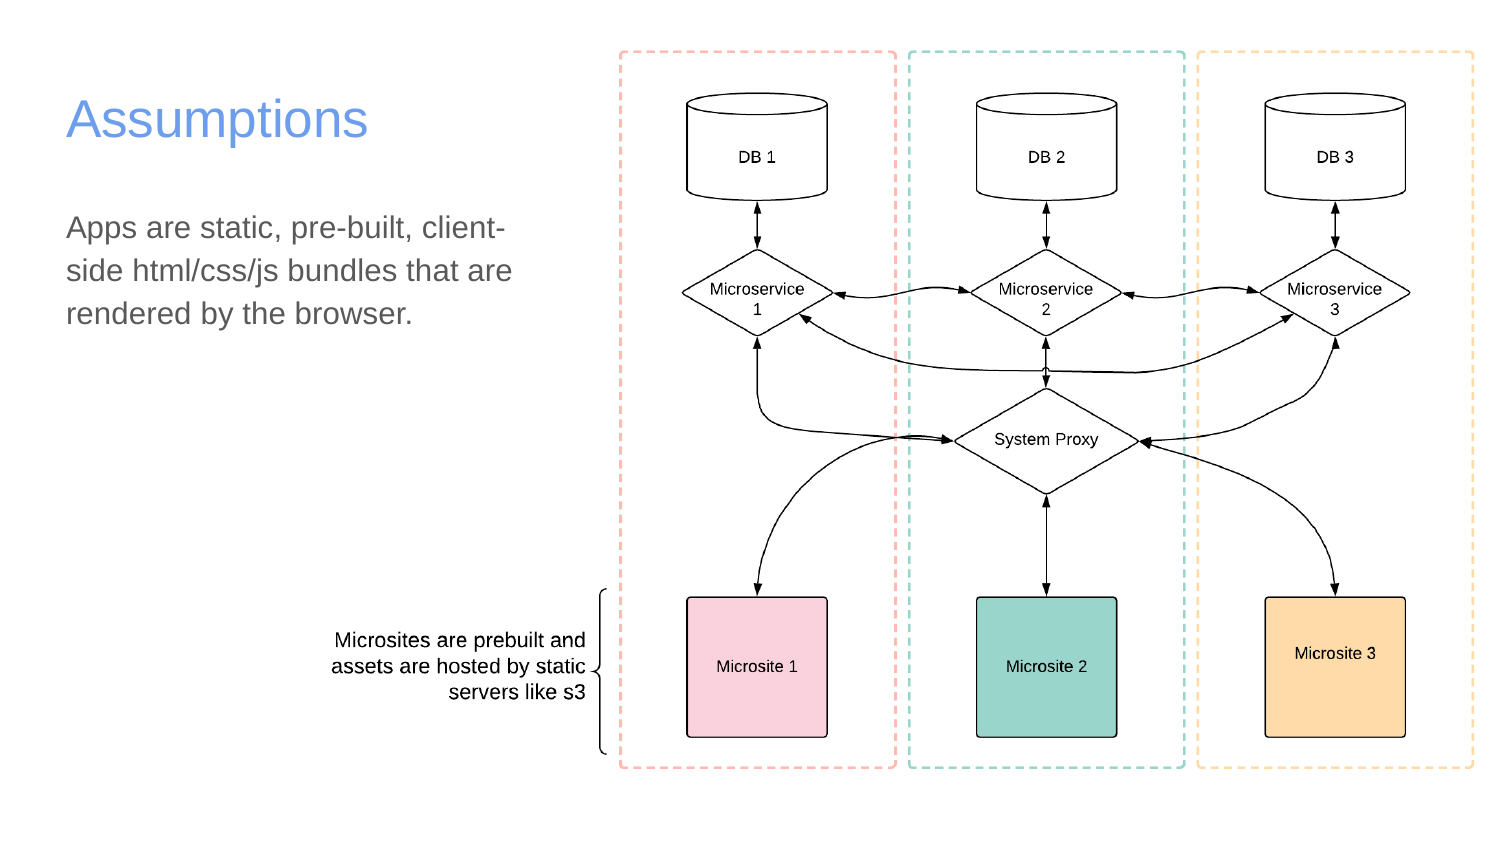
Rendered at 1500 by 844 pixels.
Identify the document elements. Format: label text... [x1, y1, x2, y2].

picture [289, 24, 1500, 795]
title Assumptions [51, 69, 284, 164]
list Apps are static, pre-built, client-side html/css/js bundles that are rendered by the browser. [51, 186, 284, 734]
